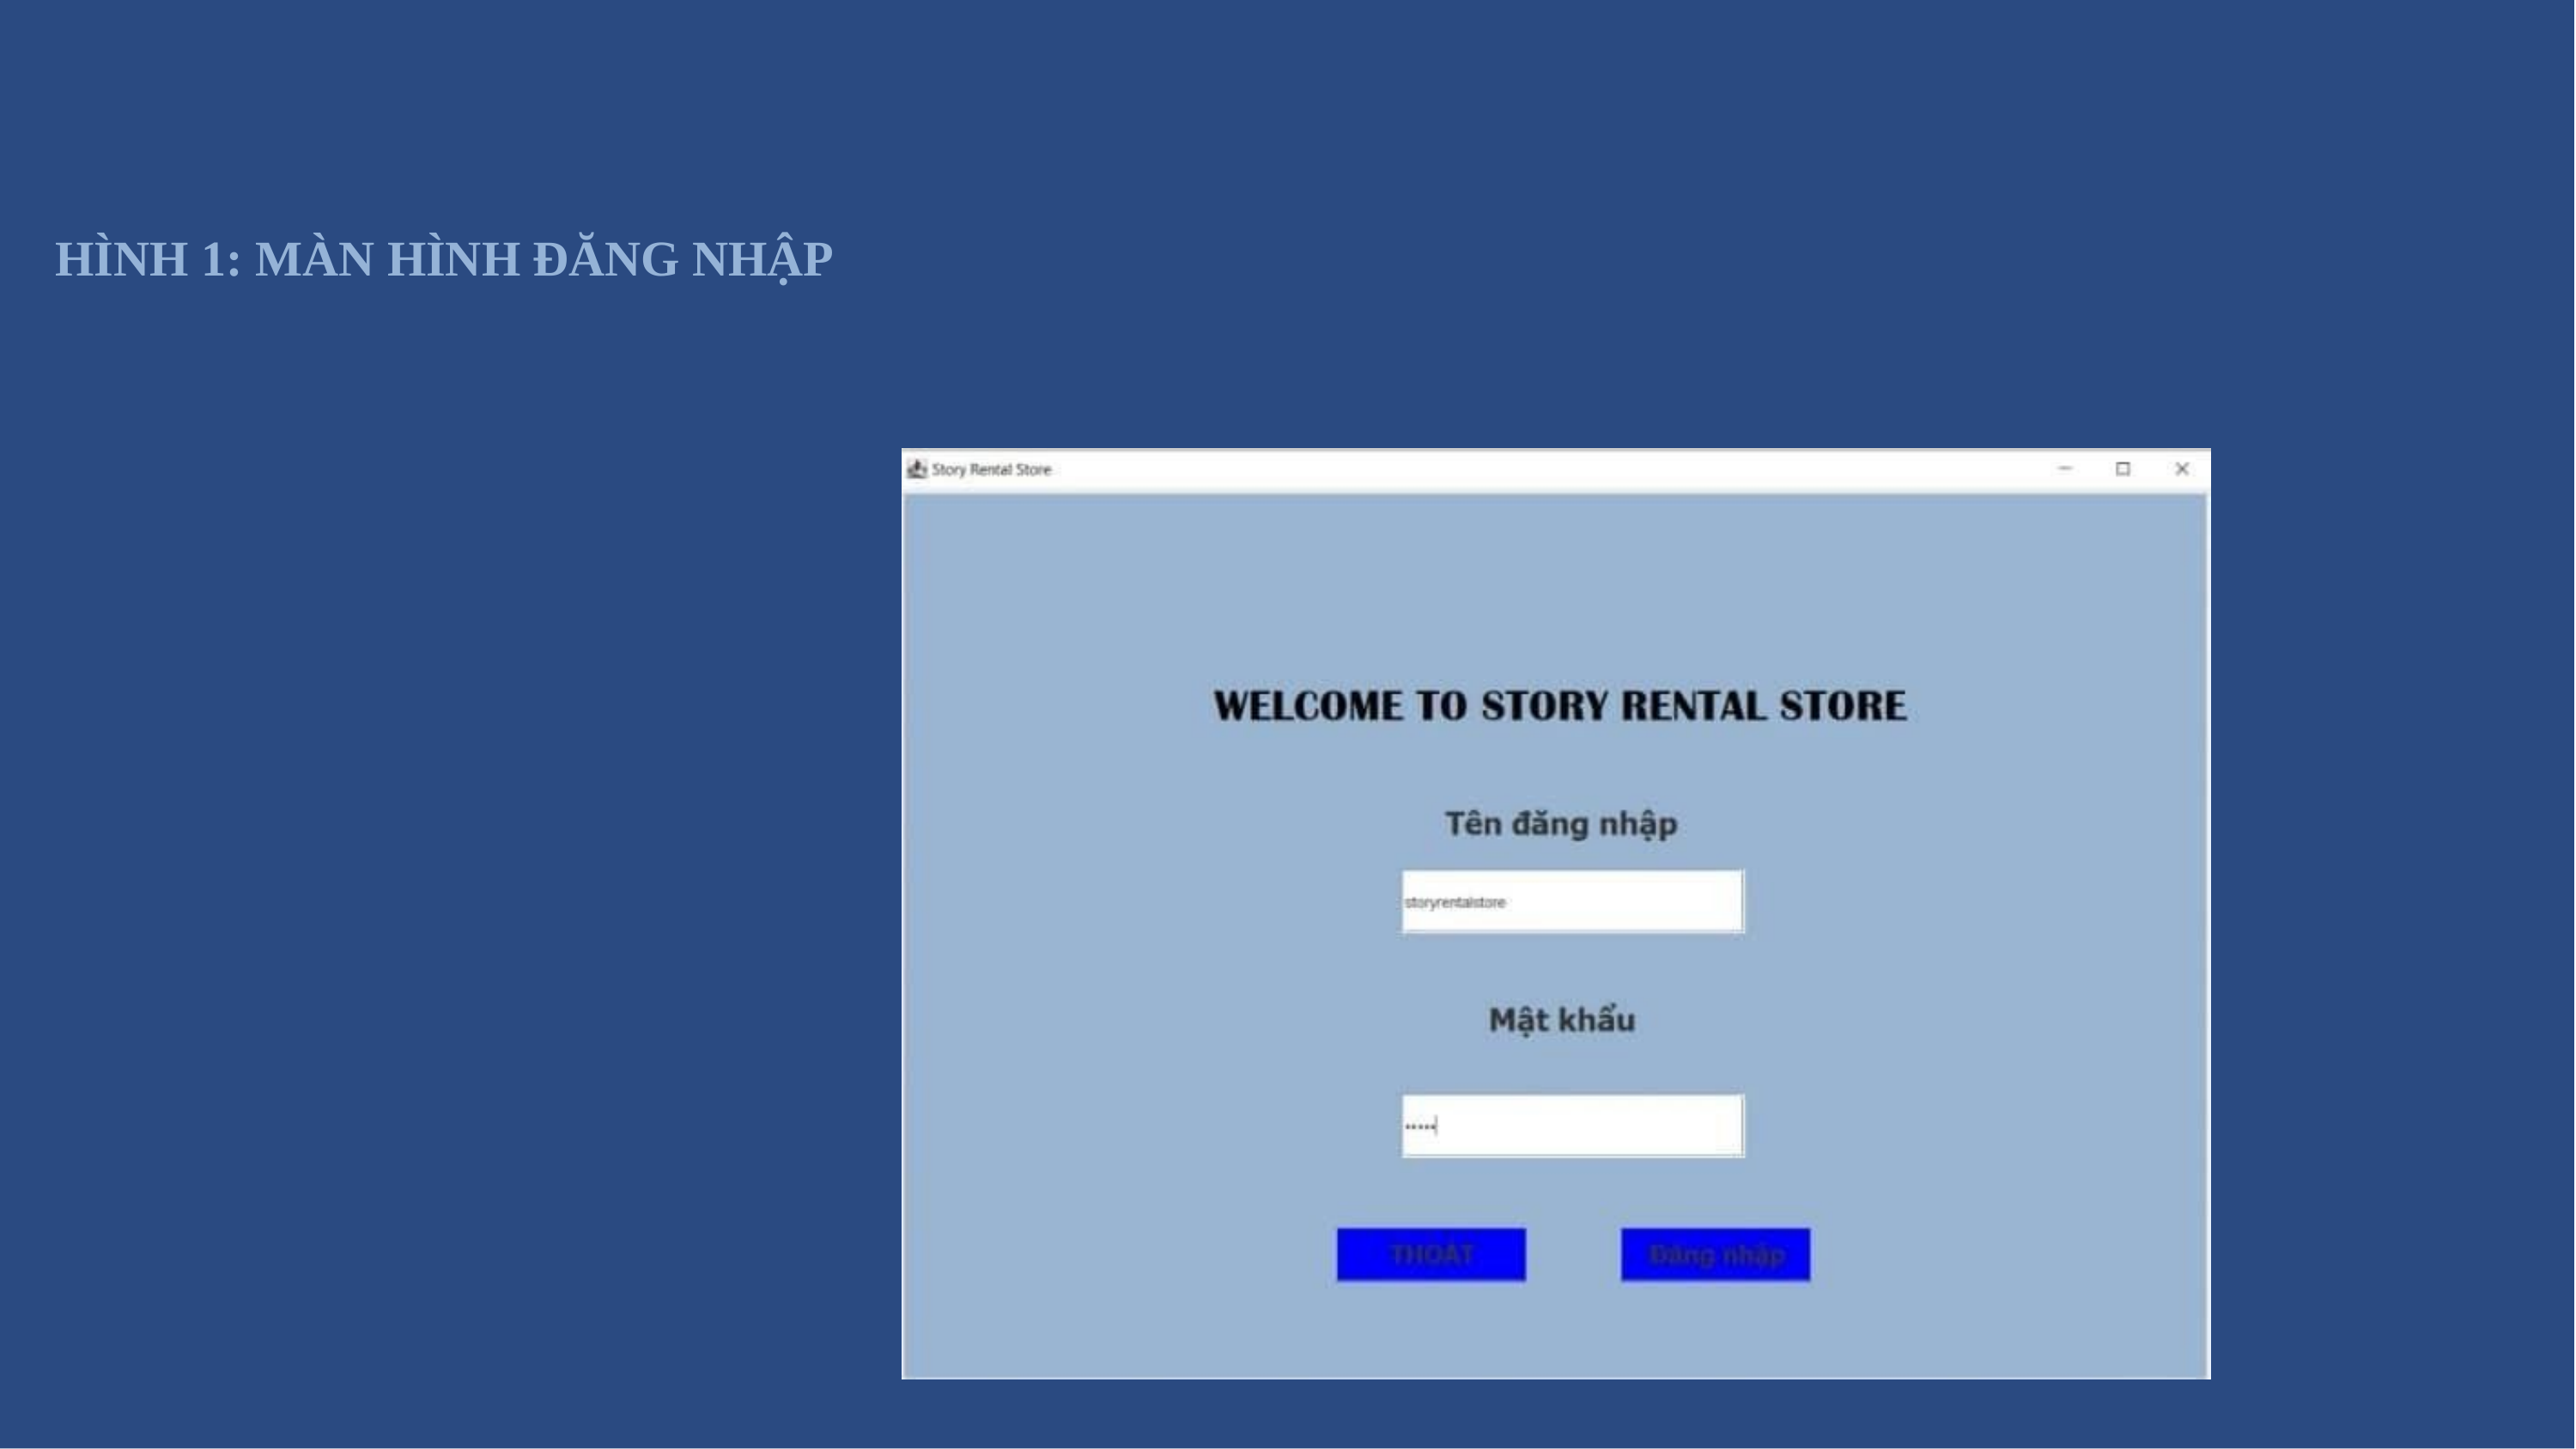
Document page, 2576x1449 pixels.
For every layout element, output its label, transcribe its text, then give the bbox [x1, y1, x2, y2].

text_box [0, 0, 2574, 1449]
picture [901, 448, 2212, 1379]
title HÌNH 1: MÀN HÌNH ĐĂNG NHẬP [53, 144, 934, 423]
